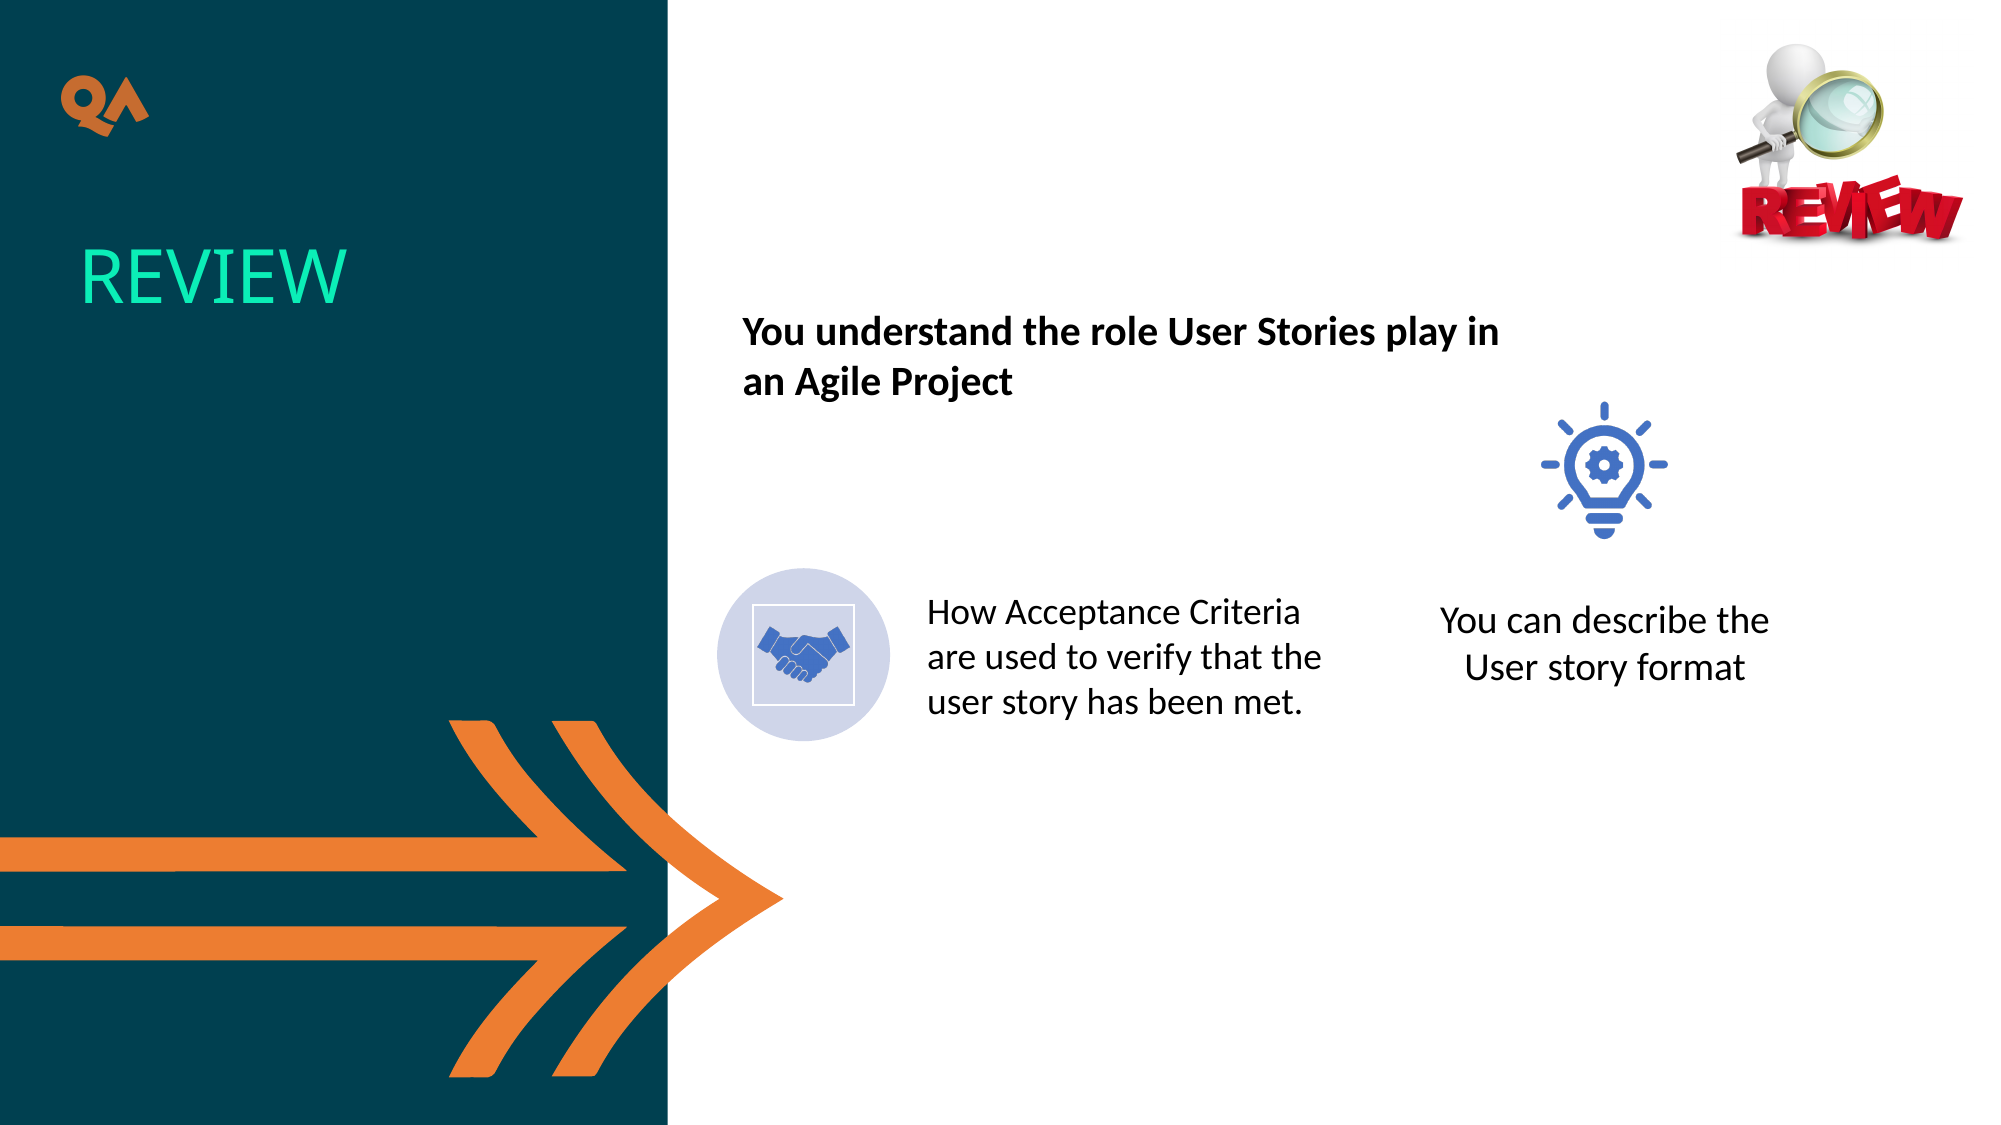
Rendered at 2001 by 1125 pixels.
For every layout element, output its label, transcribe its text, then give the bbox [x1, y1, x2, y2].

text_box You understand the role User Stories play in an Agile Project [727, 296, 1774, 412]
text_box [717, 370, 1335, 940]
list Review [63, 221, 628, 673]
picture [1720, 19, 1974, 273]
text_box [1399, 380, 1811, 728]
